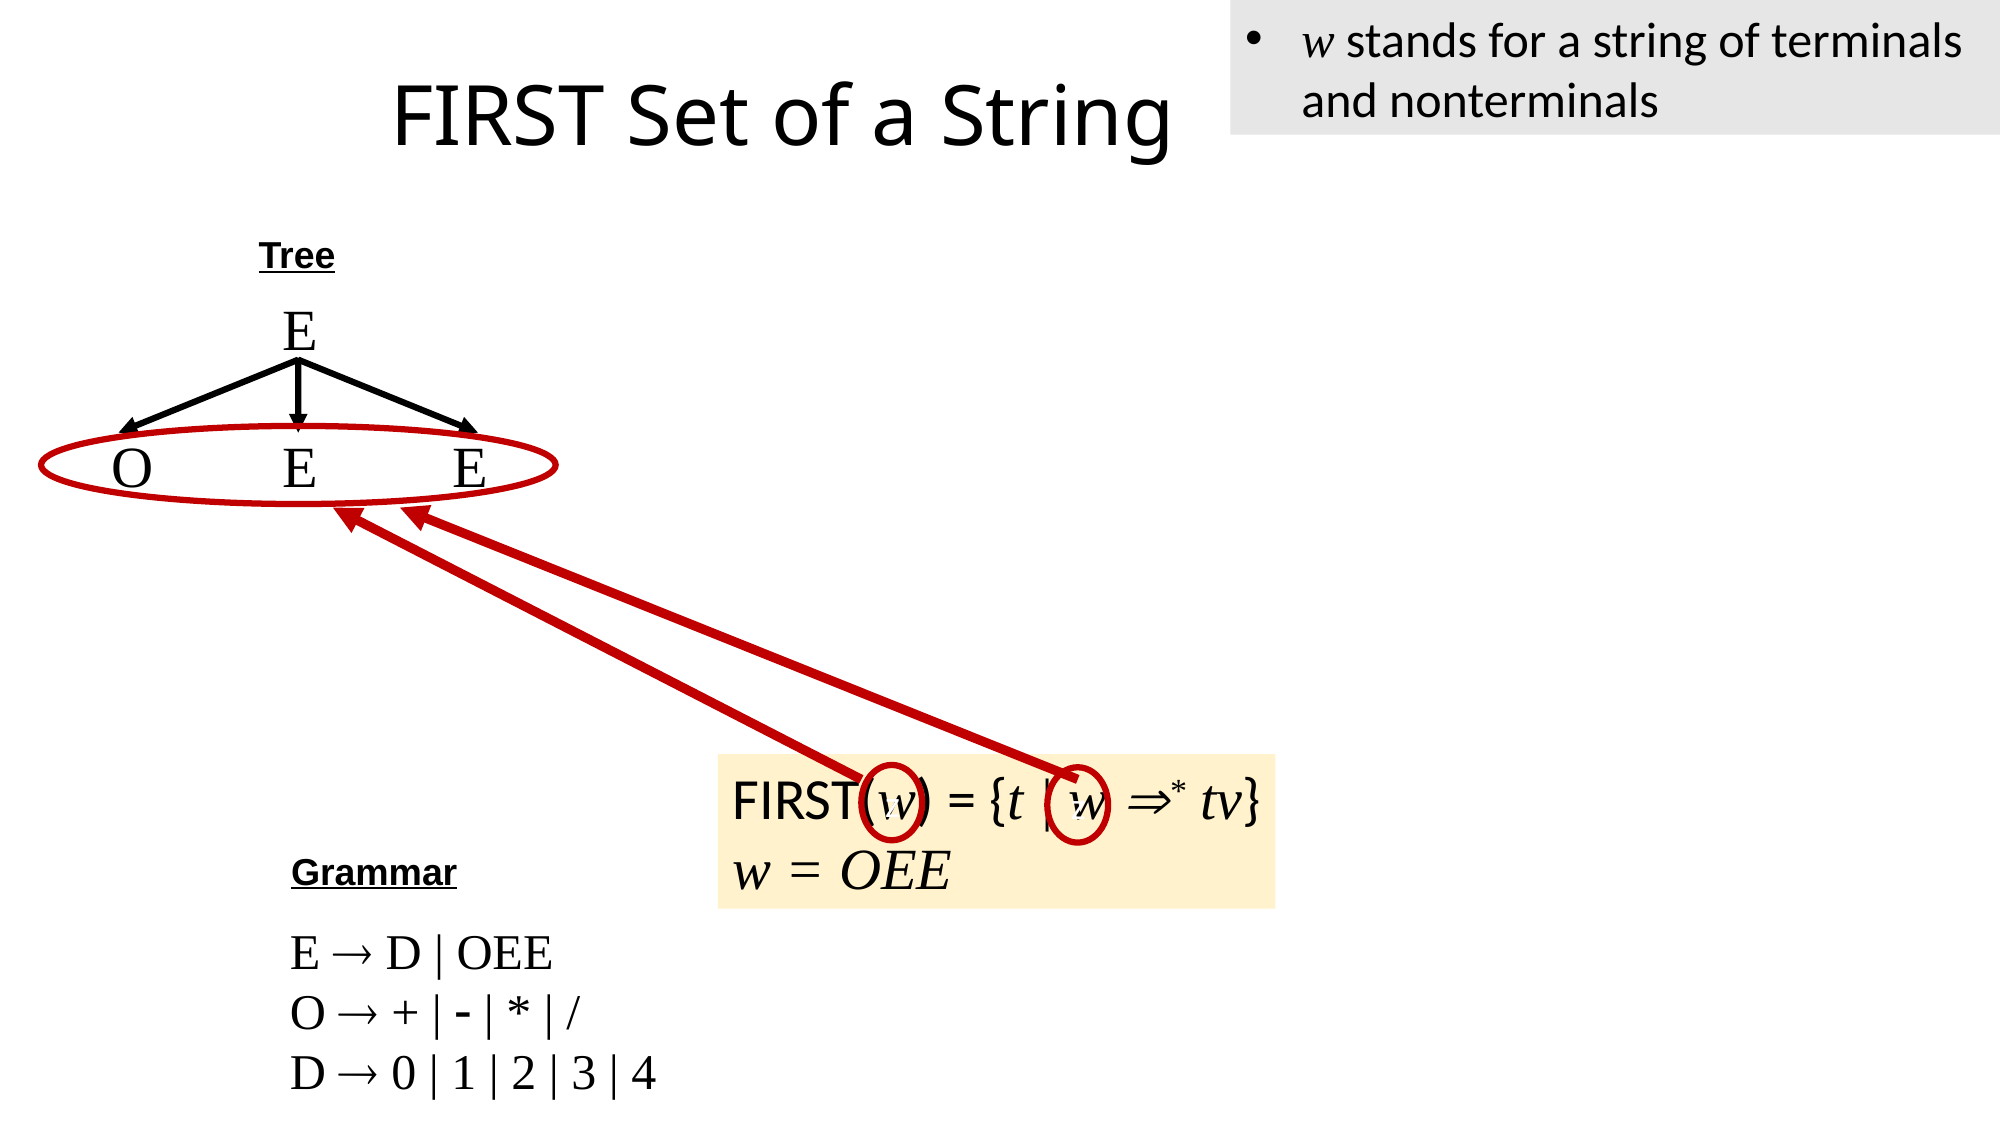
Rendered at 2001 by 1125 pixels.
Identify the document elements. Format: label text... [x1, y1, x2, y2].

text_box [504, 440, 557, 490]
text_box Grammar [276, 840, 473, 901]
text_box E  D | OEE O  + |  | * | / D  0 | 1 | 2 | 3 | 4 [274, 911, 713, 1107]
text_box [39, 439, 96, 491]
text_box w stands for a string of terminals and nonterminals [1230, 0, 2000, 135]
text_box FIRST(w) = {t | w * tv} w = OEE [717, 754, 1276, 909]
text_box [399, 507, 1078, 780]
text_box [332, 507, 399, 780]
text_box z [1046, 766, 1110, 844]
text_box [96, 224, 504, 508]
title FIRST Set of a String [375, 24, 1650, 213]
text_box z [860, 780, 924, 842]
